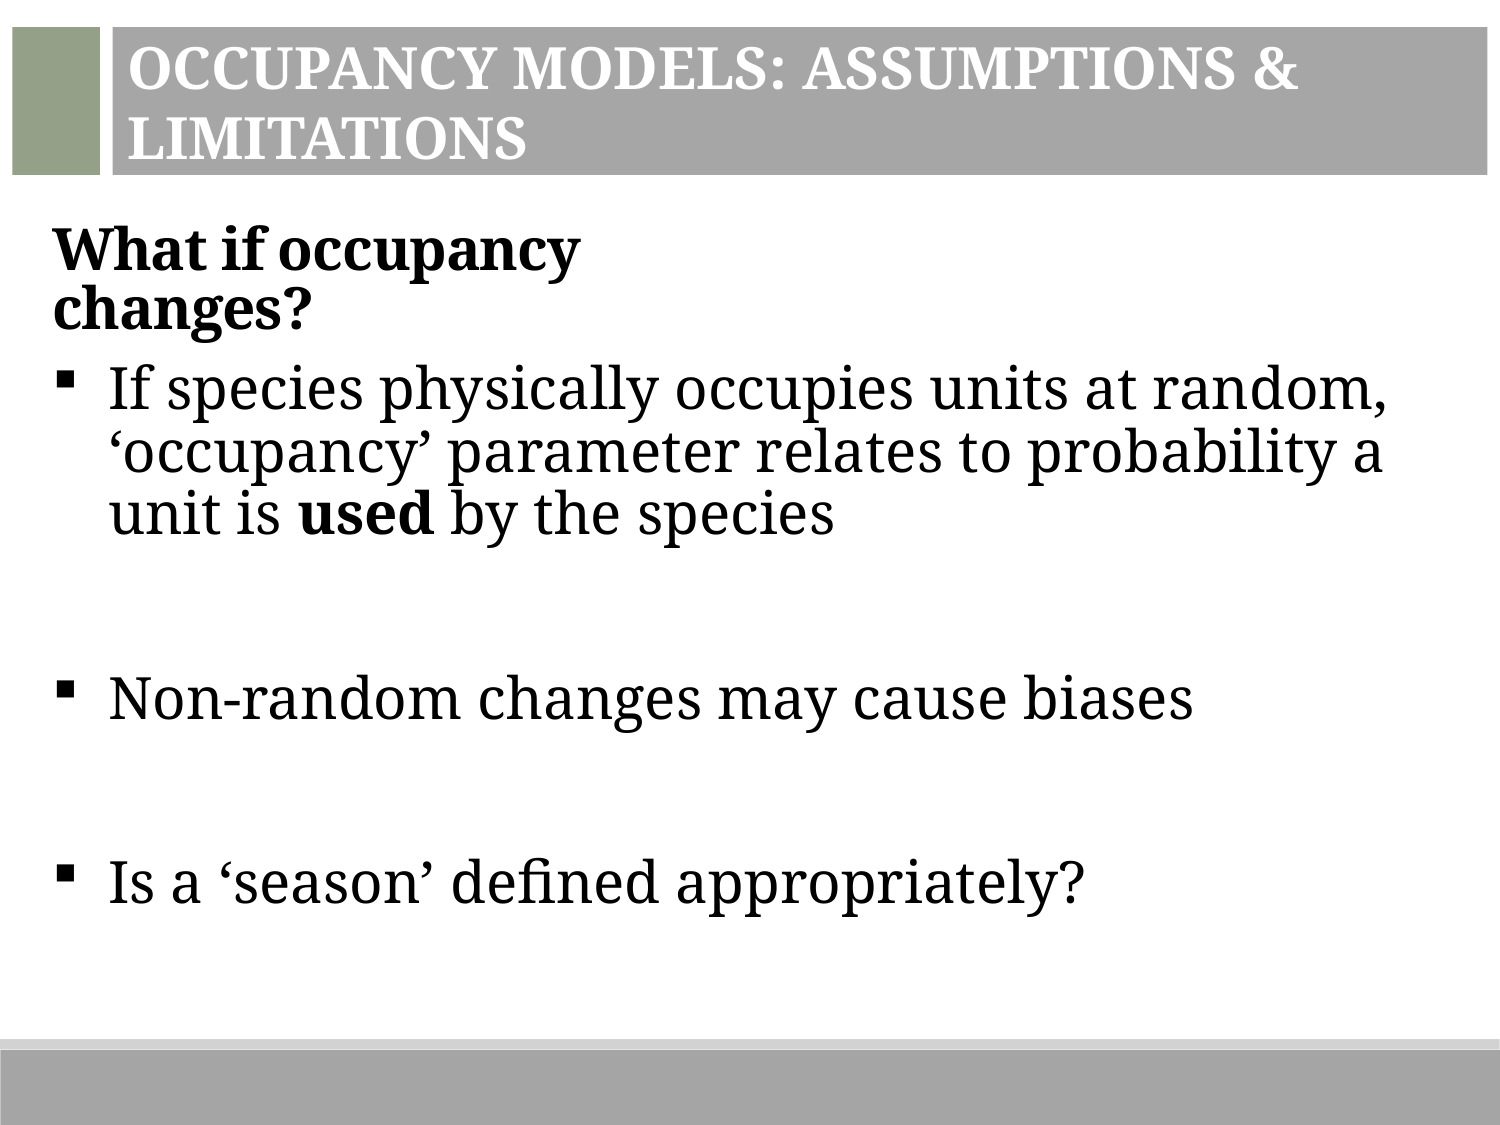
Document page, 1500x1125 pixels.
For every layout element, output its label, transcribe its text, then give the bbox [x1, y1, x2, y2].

text_box What if occupancy changes? [37, 215, 770, 297]
text_box [11, 26, 101, 176]
text_box Occupancy Models: Assumptions & Limitations [111, 26, 1489, 176]
text_box If species physically occupies units at random, ‘occupancy’ parameter relates to probability a unit is used by the species Non-random changes may cause biases Is a ‘season’ defined appropriately? [37, 351, 1463, 1014]
